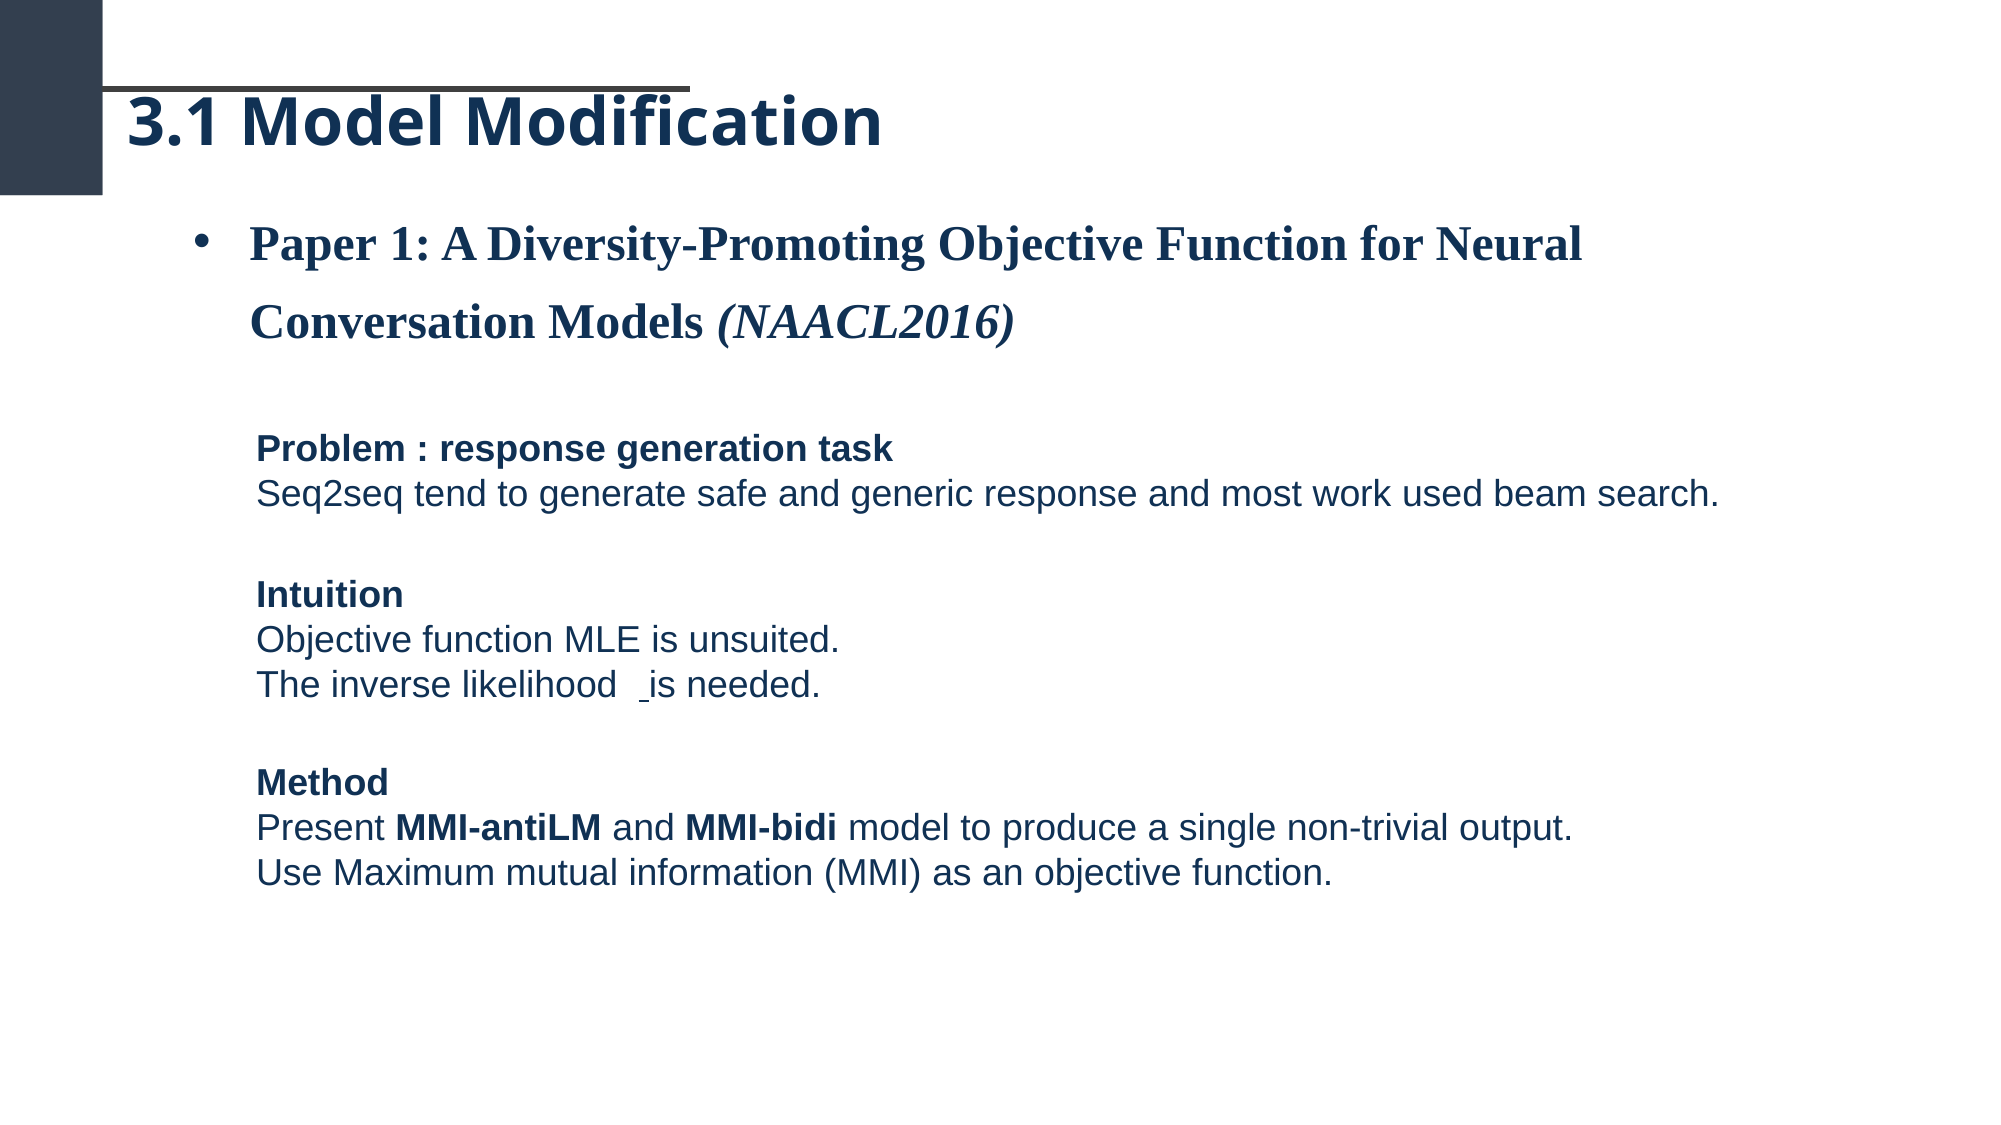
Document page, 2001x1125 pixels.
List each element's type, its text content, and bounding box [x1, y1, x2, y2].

text_box Paper 1: A Diversity-Promoting Objective Function for Neural Conversation Models (NAACL2016) [178, 185, 1871, 356]
text_box Method Present MMI-antiLM and MMI-bidi model to produce a single non-trivial output. Use Maximum mutual information (MMI) as an objective function. [241, 750, 1847, 901]
text_box 3.1 Model Modification [112, 71, 900, 166]
text_box [0, 0, 103, 196]
text_box Problem : response generation task Seq2seq tend to generate safe and generic response and most work used beam search. [241, 416, 1908, 522]
